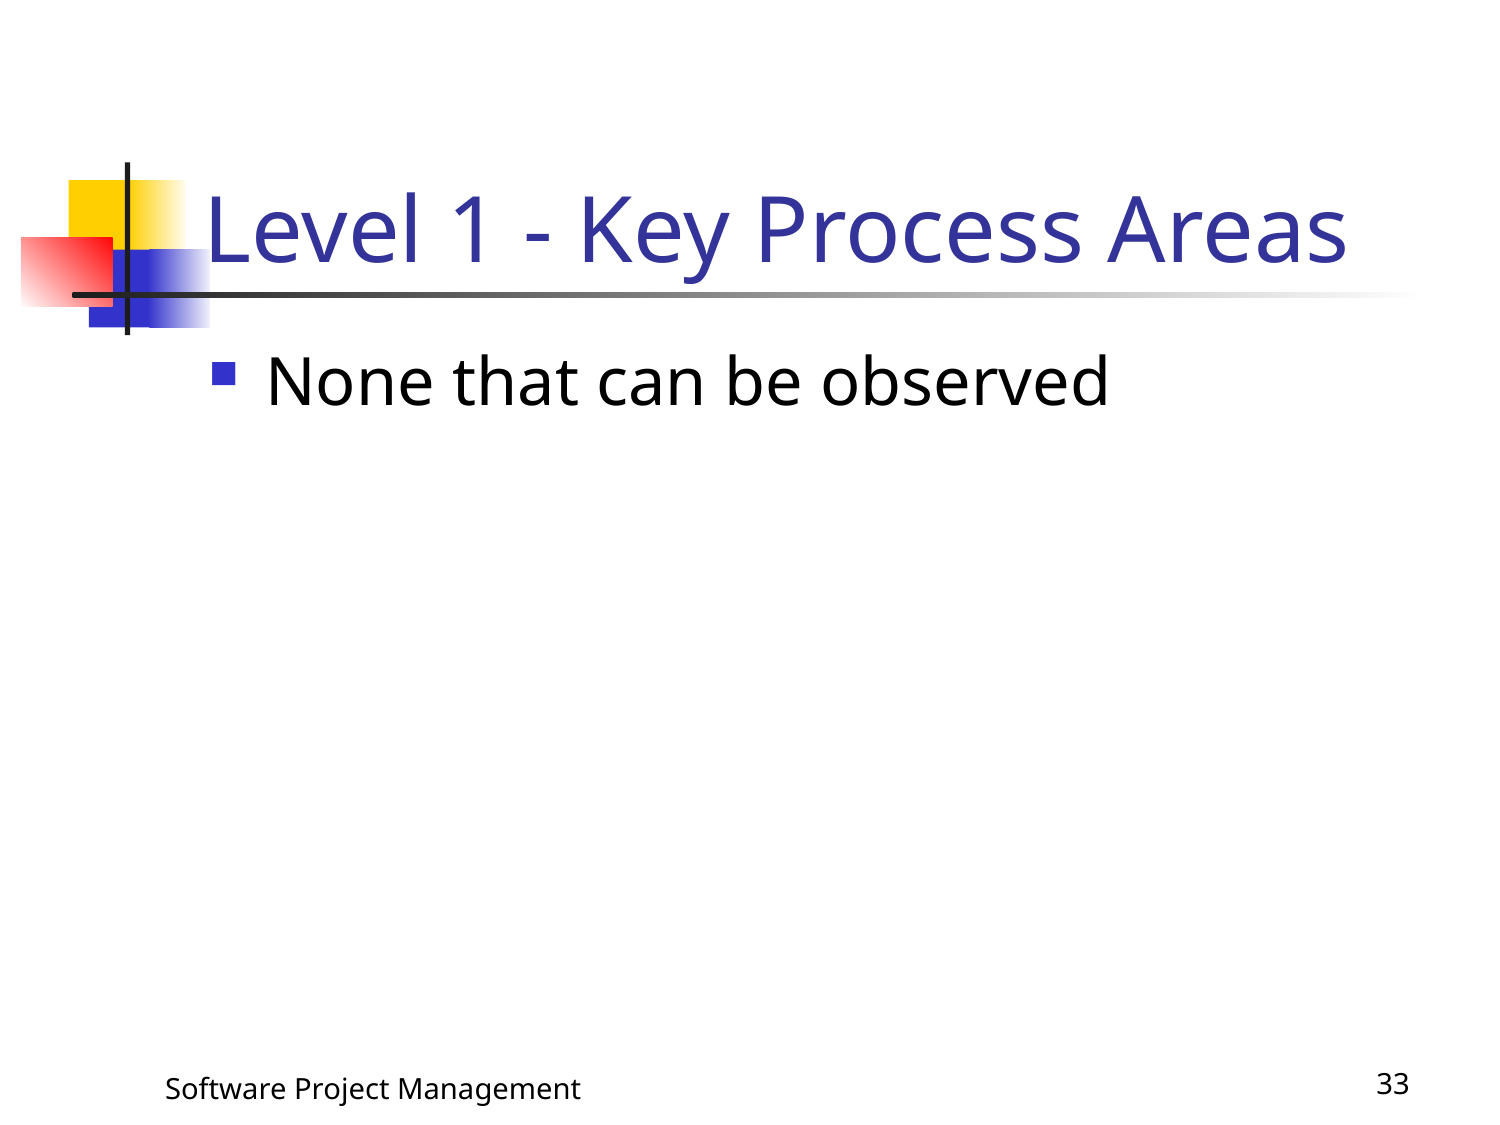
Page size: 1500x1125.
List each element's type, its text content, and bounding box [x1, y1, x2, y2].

slide_number Software Project Management [149, 1037, 751, 1113]
slide_number 33 [1112, 1037, 1426, 1113]
list None that can be observed [193, 330, 1470, 1007]
title Level 1 - Key Process Areas [188, 101, 1468, 289]
